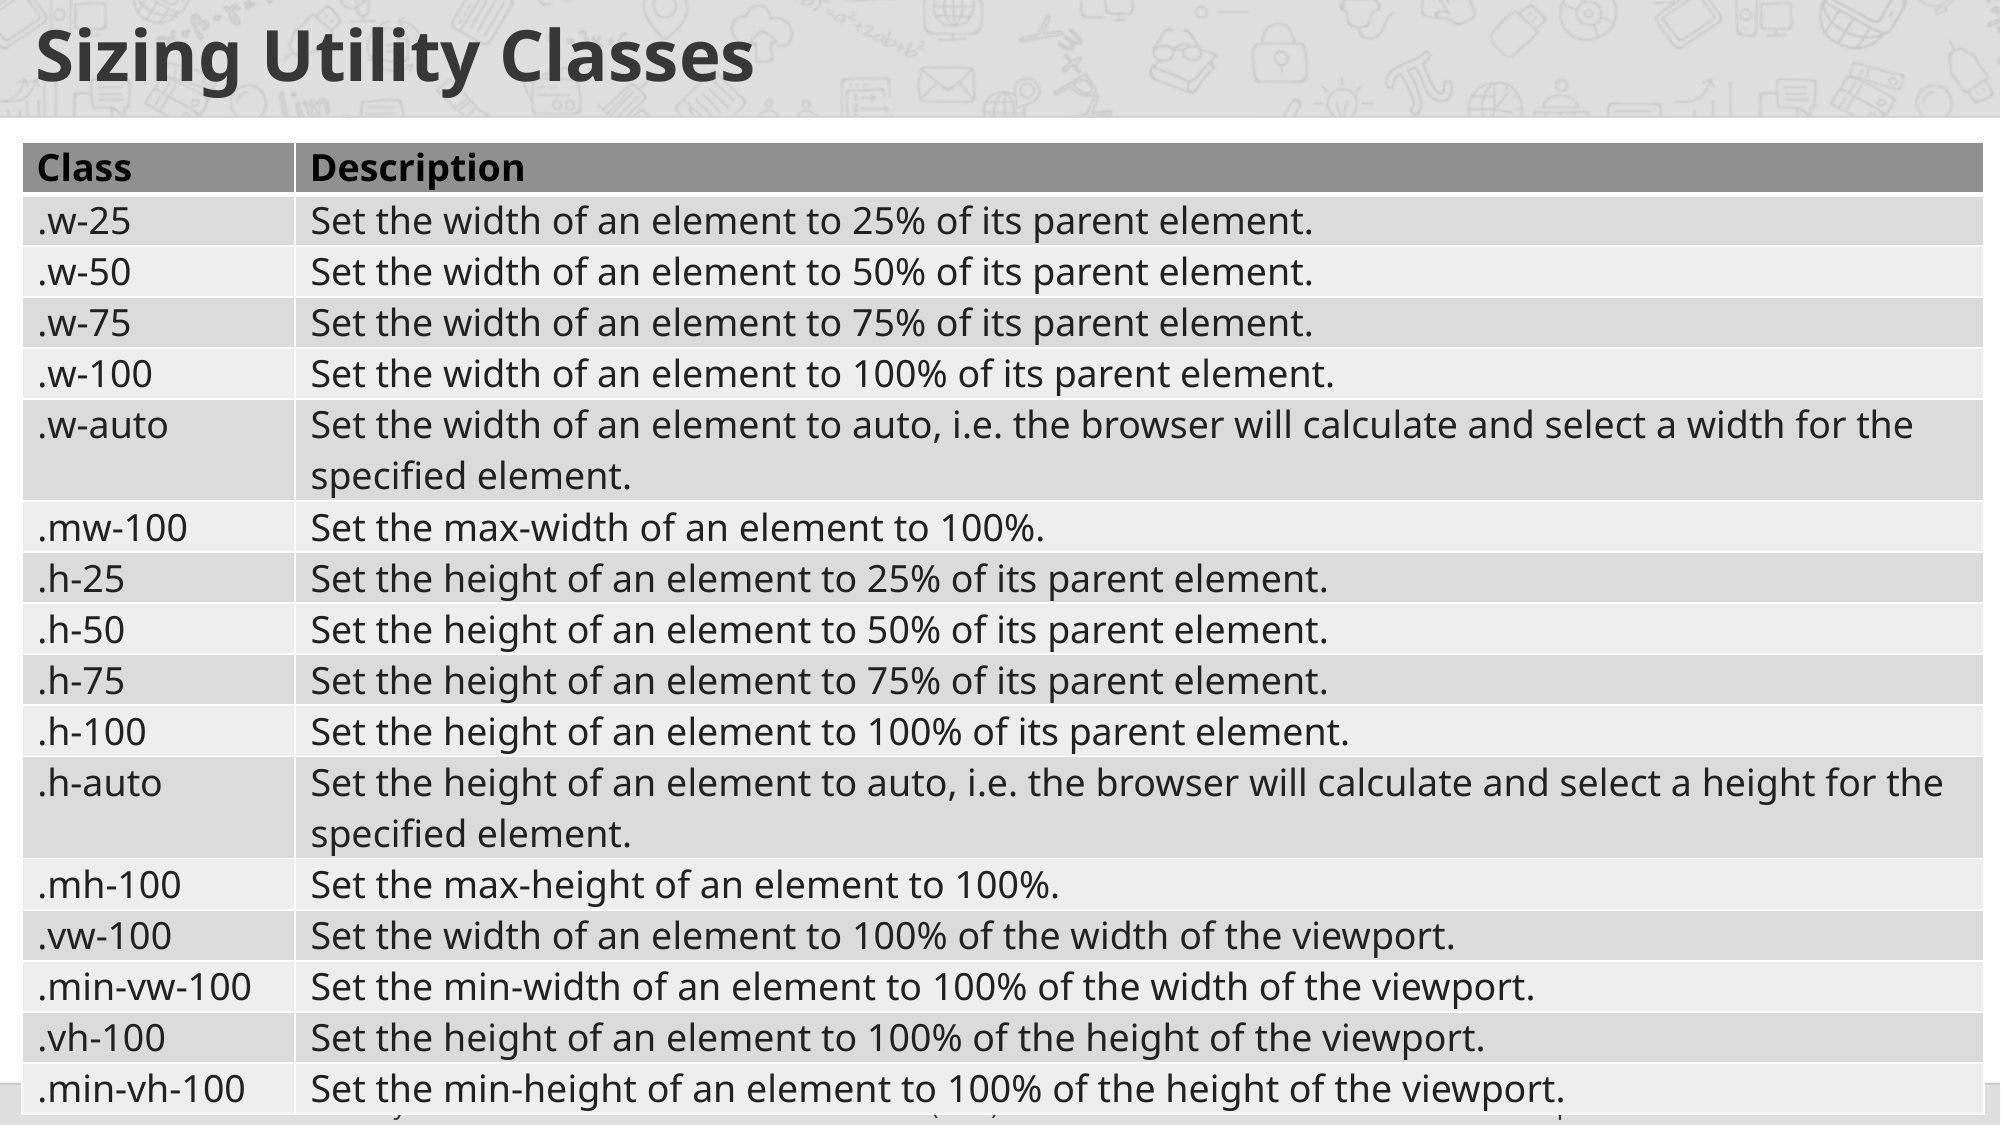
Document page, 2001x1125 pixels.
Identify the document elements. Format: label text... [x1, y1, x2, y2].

table_header Description [296, 143, 1983, 192]
table_cell Set the height of an element to auto, i.e. the browser will calculate and select a height for the specified element. [296, 757, 1983, 858]
title Sizing Utility Classes [0, 0, 2000, 117]
table_cell .mh-100 [23, 859, 294, 909]
table_cell .mw-100 [23, 502, 294, 551]
table_cell .w-100 [23, 349, 294, 398]
table_cell Set the min-width of an element to 100% of the width of the viewport. [296, 962, 1983, 1011]
table_cell Set the width of an element to 100% of the width of the viewport. [296, 911, 1983, 960]
table_cell Set the width of an element to 100% of its parent element. [296, 349, 1983, 398]
table_cell .h-100 [23, 706, 294, 756]
table_cell Set the width of an element to 25% of its parent element. [296, 197, 1983, 245]
table_cell .w-75 [23, 298, 294, 347]
table_cell .w-25 [23, 197, 294, 245]
table_cell Set the height of an element to 100% of its parent element. [296, 706, 1983, 756]
table_cell Set the max-width of an element to 100%. [296, 502, 1983, 551]
table_cell Set the height of an element to 50% of its parent element. [296, 604, 1983, 653]
table_cell Set the width of an element to 75% of its parent element. [296, 298, 1983, 347]
table_cell .h-25 [23, 553, 294, 602]
table_cell .min-vw-100 [23, 962, 294, 1011]
table_cell .vh-100 [23, 1013, 294, 1062]
table_cell .vw-100 [23, 911, 294, 960]
table_cell .h-auto [23, 757, 294, 858]
table_cell Set the width of an element to auto, i.e. the browser will calculate and select a width for the specified element. [296, 400, 1983, 500]
table_cell Set the height of an element to 25% of its parent element. [296, 553, 1983, 602]
table_cell .w-50 [23, 247, 294, 296]
table_header Class [23, 143, 294, 192]
table_cell .min-vh-100 [23, 1064, 294, 1113]
table_cell Set the min-height of an element to 100% of the height of the viewport. [296, 1064, 1983, 1113]
table_cell Set the max-height of an element to 100%. [296, 859, 1983, 909]
table_cell Set the height of an element to 75% of its parent element. [296, 655, 1983, 704]
table_cell Set the height of an element to 100% of the height of the viewport. [296, 1013, 1983, 1062]
table_cell .w-auto [23, 400, 294, 500]
table_cell .h-75 [23, 655, 294, 704]
table_cell .h-50 [23, 604, 294, 653]
table_cell Set the width of an element to 50% of its parent element. [296, 247, 1983, 296]
